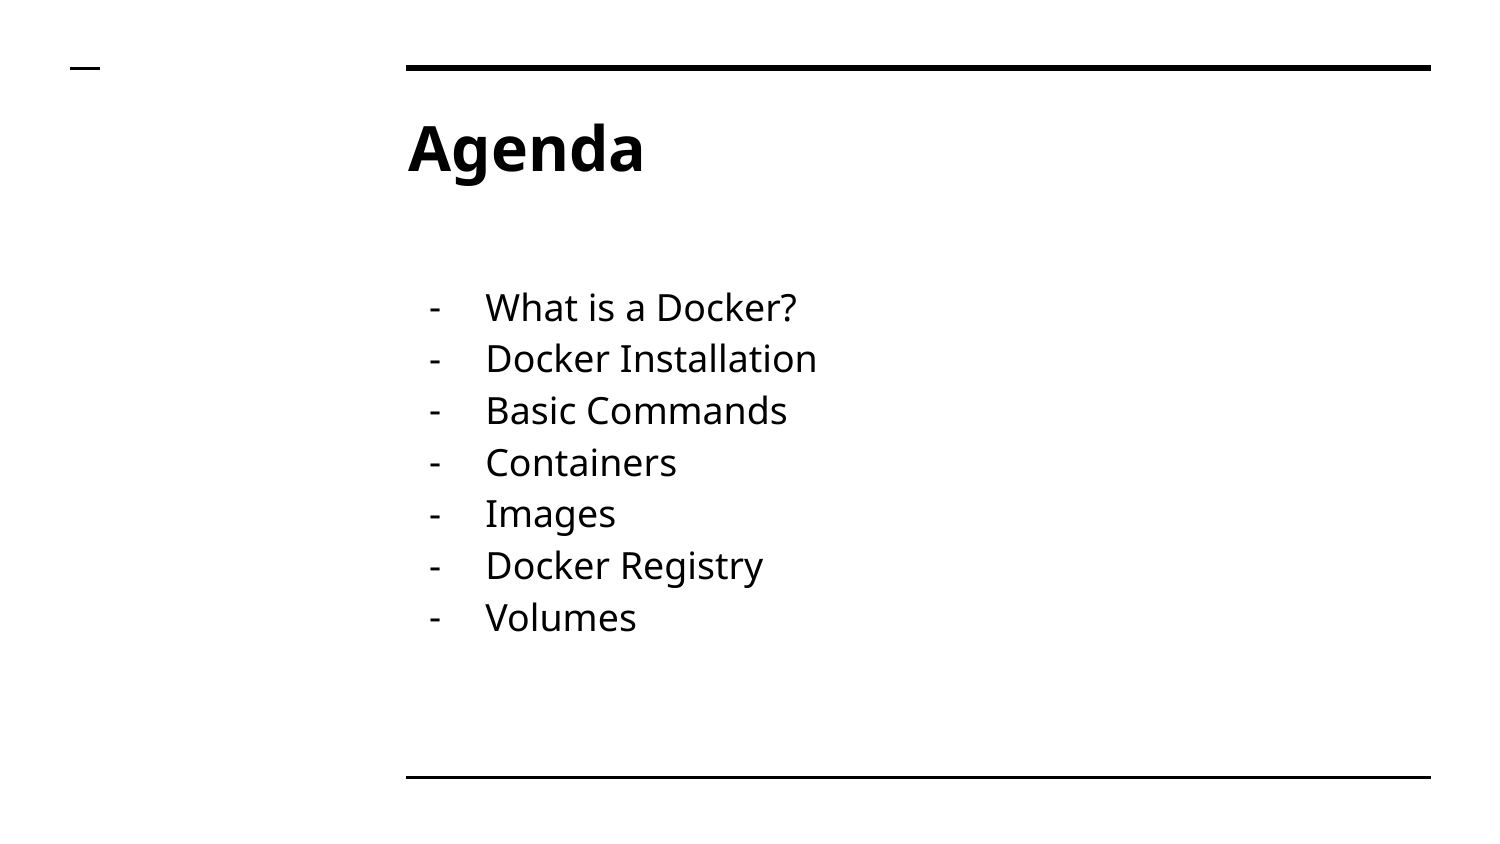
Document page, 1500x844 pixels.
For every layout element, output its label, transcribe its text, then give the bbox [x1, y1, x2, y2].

list What is a Docker? Docker Installation Basic Commands Containers Images Docker Registry Volumes [395, 261, 1433, 755]
title Agenda [393, 94, 1431, 199]
